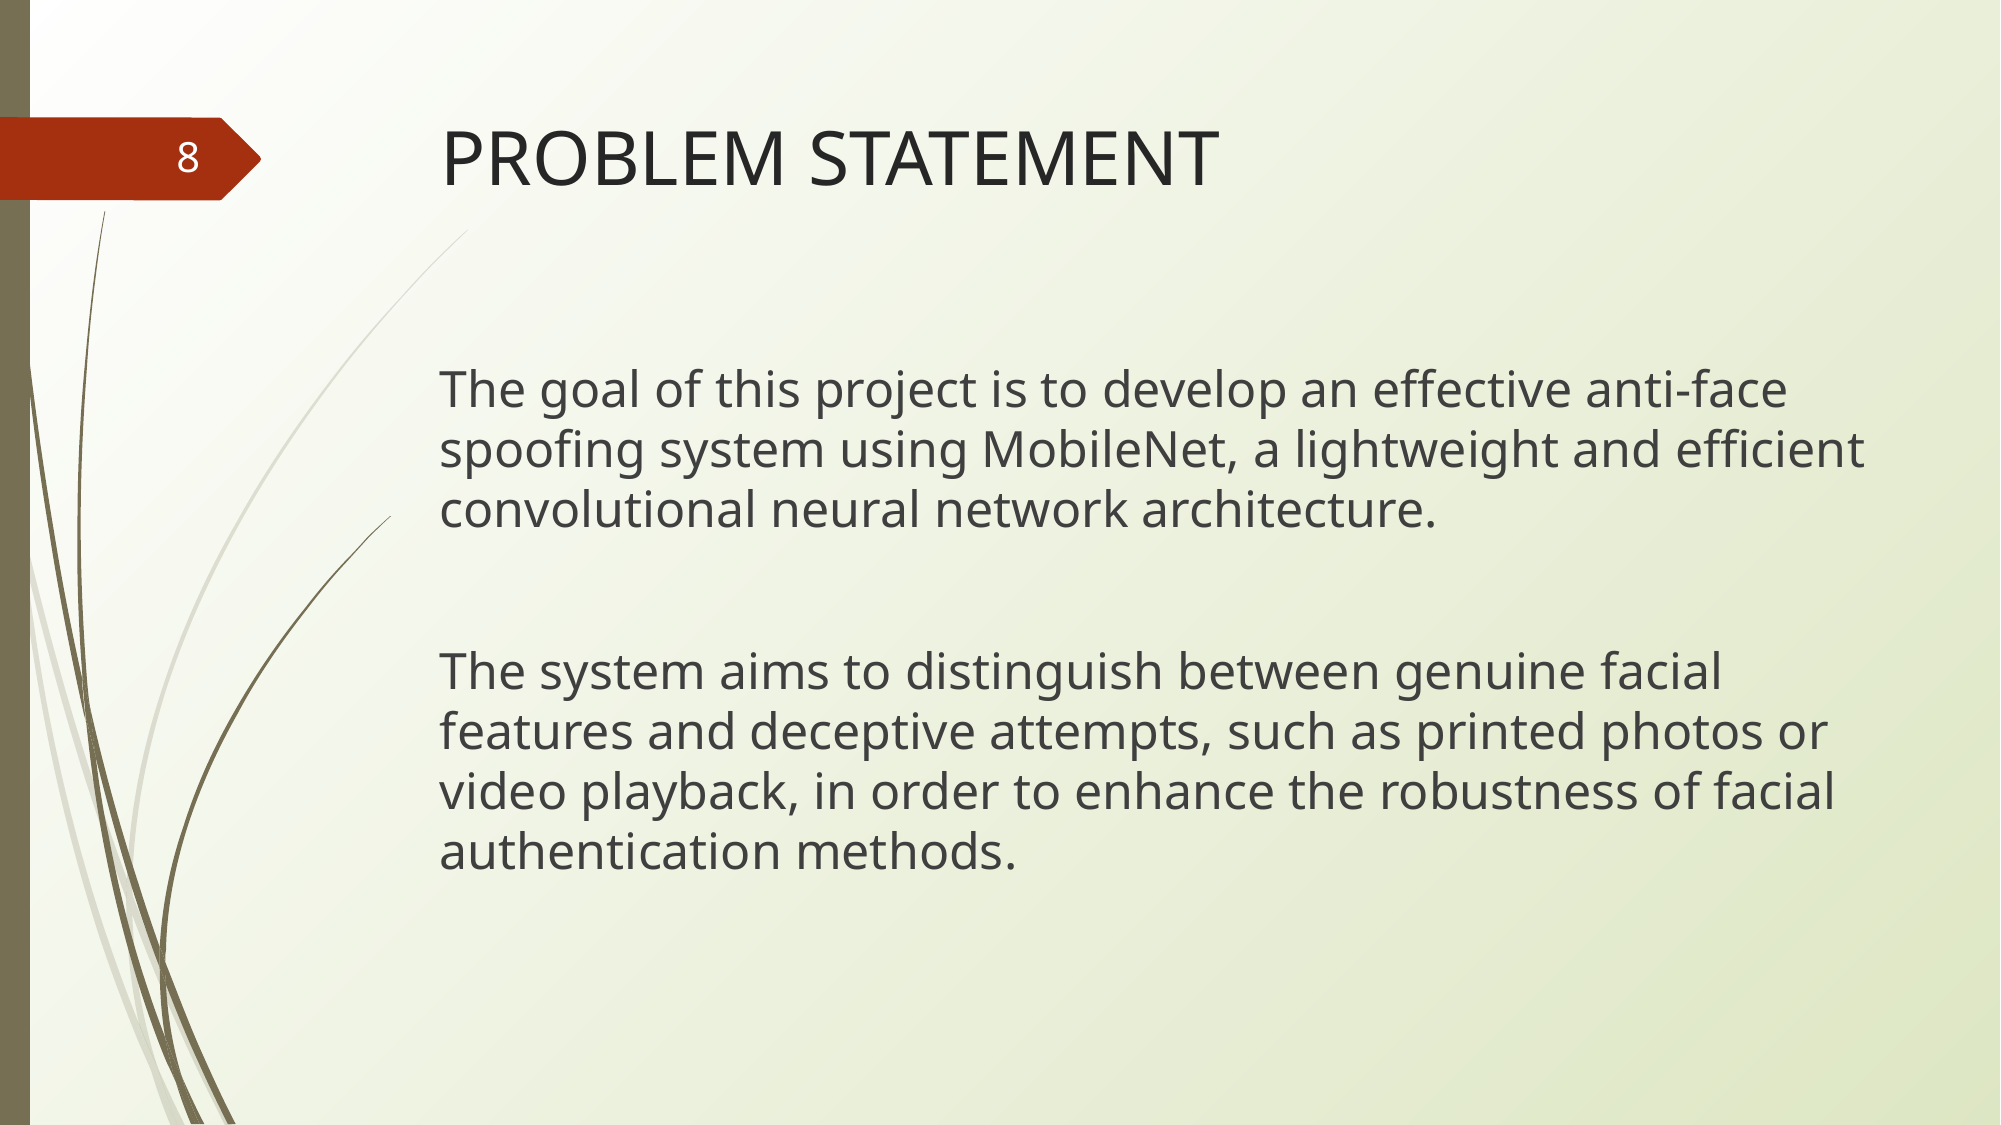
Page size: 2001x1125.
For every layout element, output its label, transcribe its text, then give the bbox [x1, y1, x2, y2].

list The goal of this project is to develop an effective anti-face spoofing system using MobileNet, a lightweight and efficient convolutional neural network architecture. The system aims to distinguish between genuine facial features and deceptive attempts, such as printed photos or video playback, in order to enhance the robustness of facial authentication methods. [424, 350, 1888, 970]
slide_number 8 [87, 129, 216, 190]
title PROBLEM STATEMENT [425, 102, 1888, 313]
